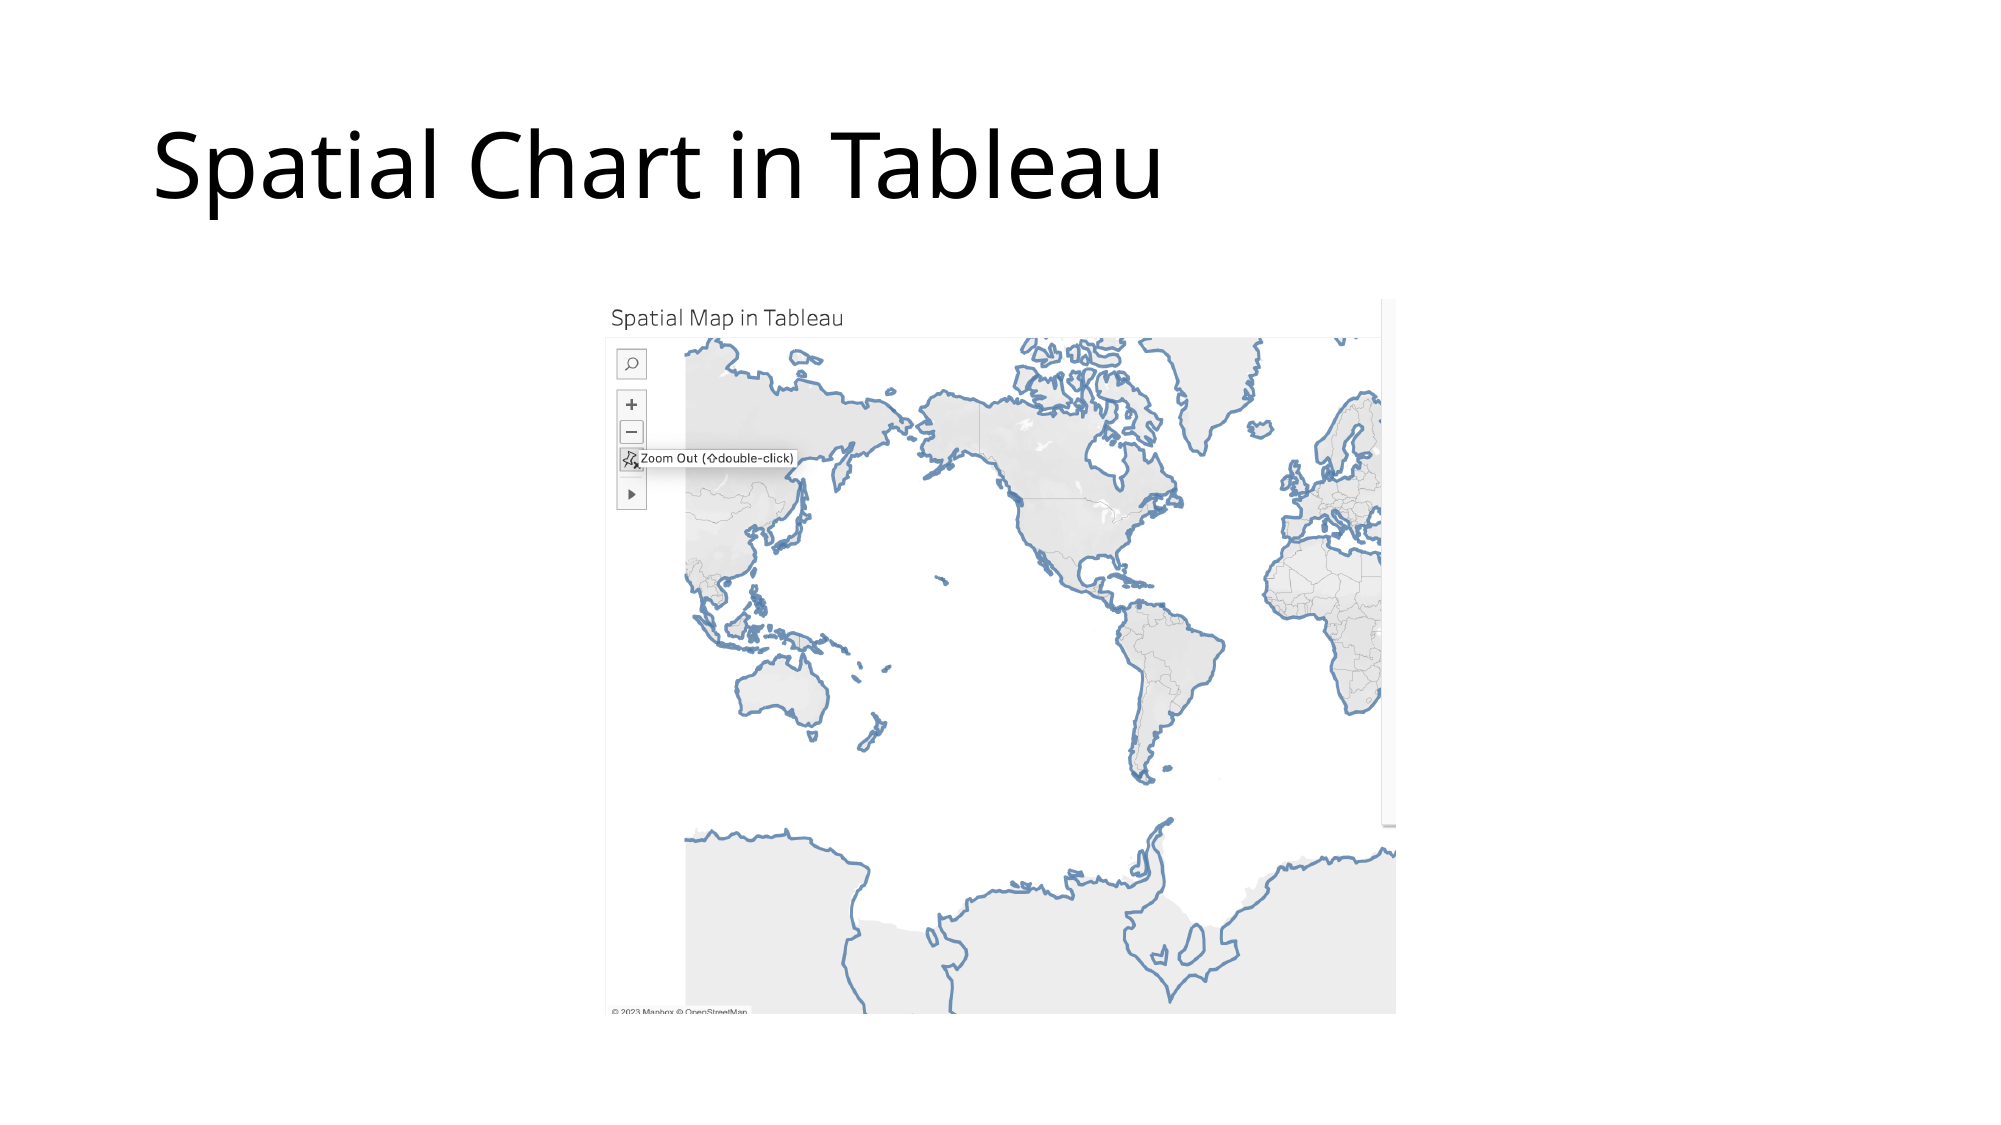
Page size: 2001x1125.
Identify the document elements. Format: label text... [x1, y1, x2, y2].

title Spatial Chart in Tableau [137, 59, 1863, 278]
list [604, 299, 1396, 1014]
